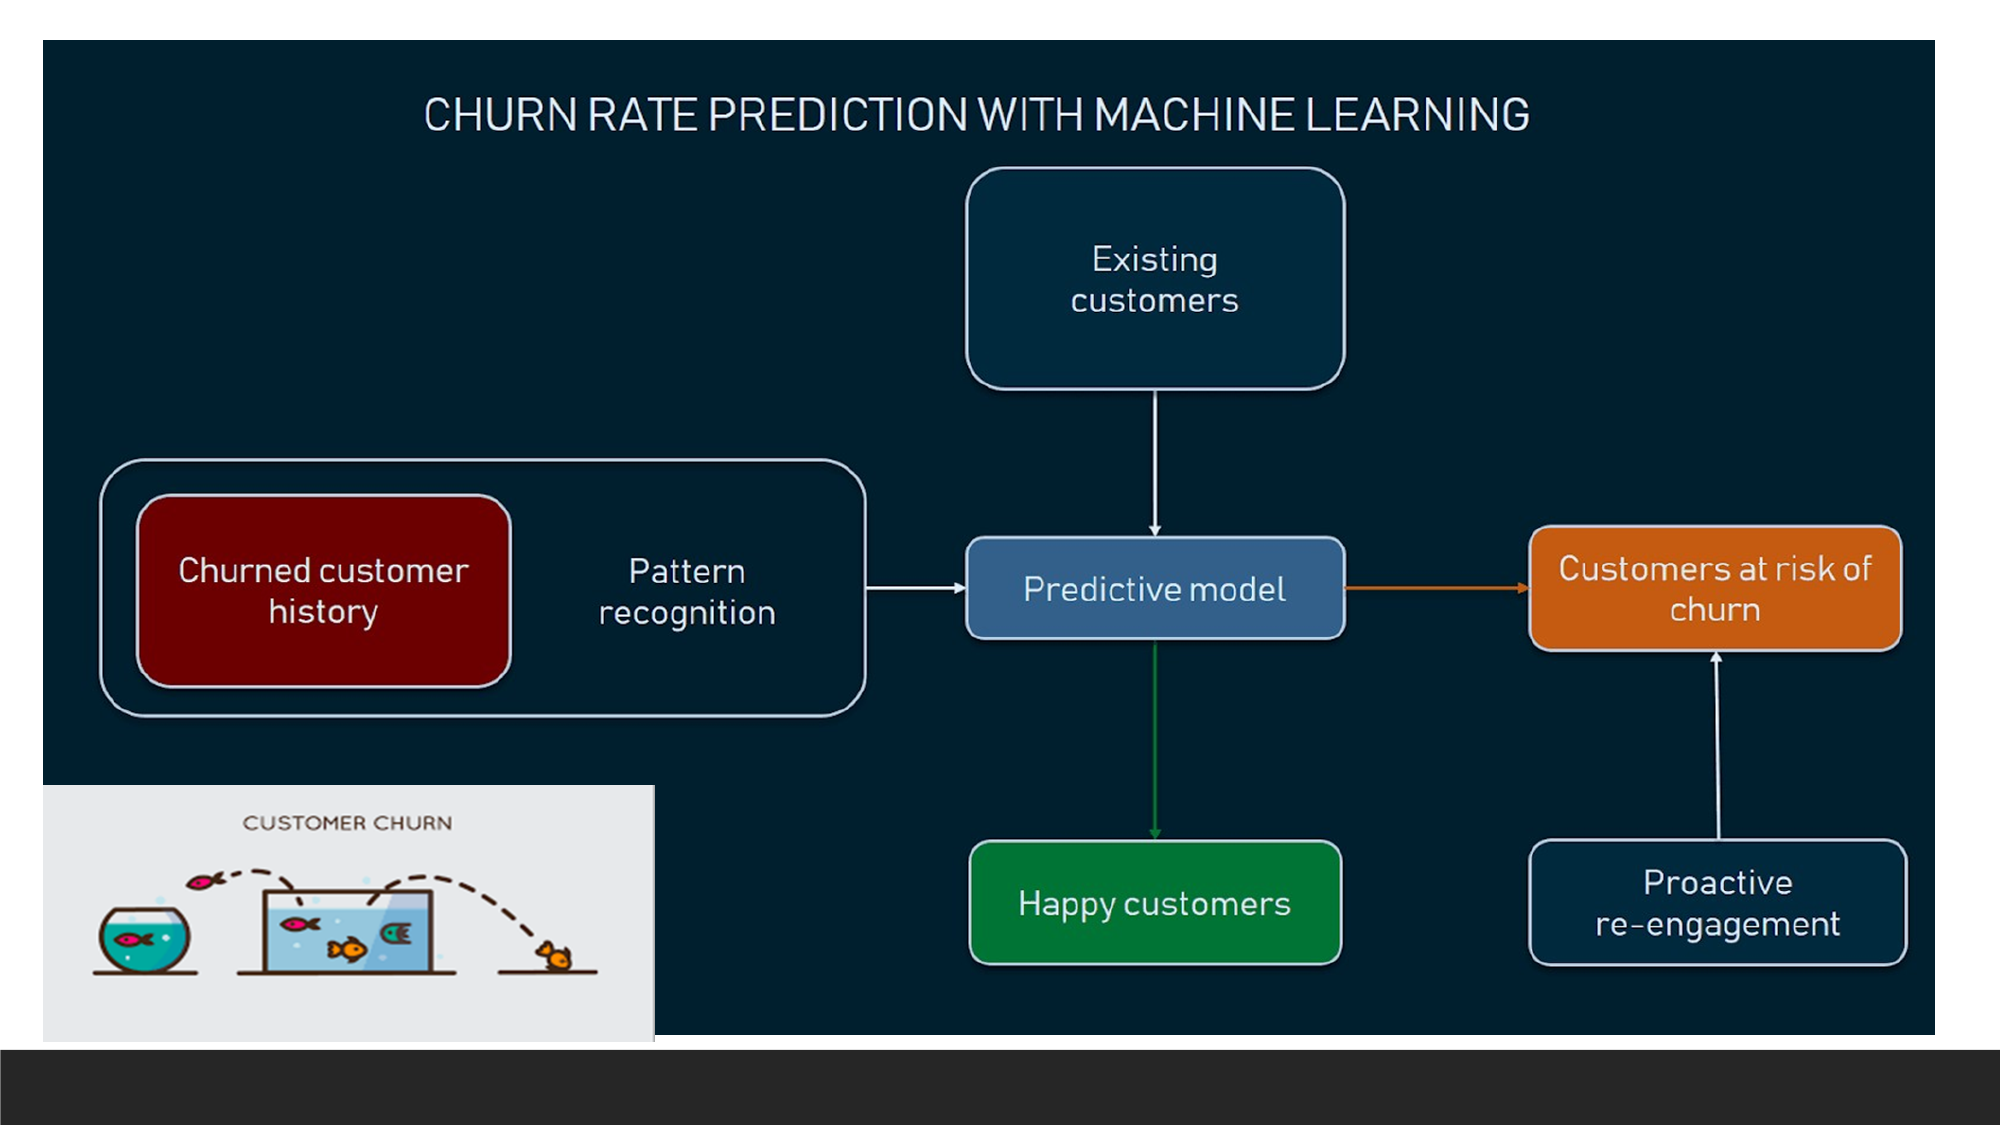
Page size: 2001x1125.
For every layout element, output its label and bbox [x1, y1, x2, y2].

list [42, 39, 1936, 1036]
picture [42, 784, 655, 1042]
